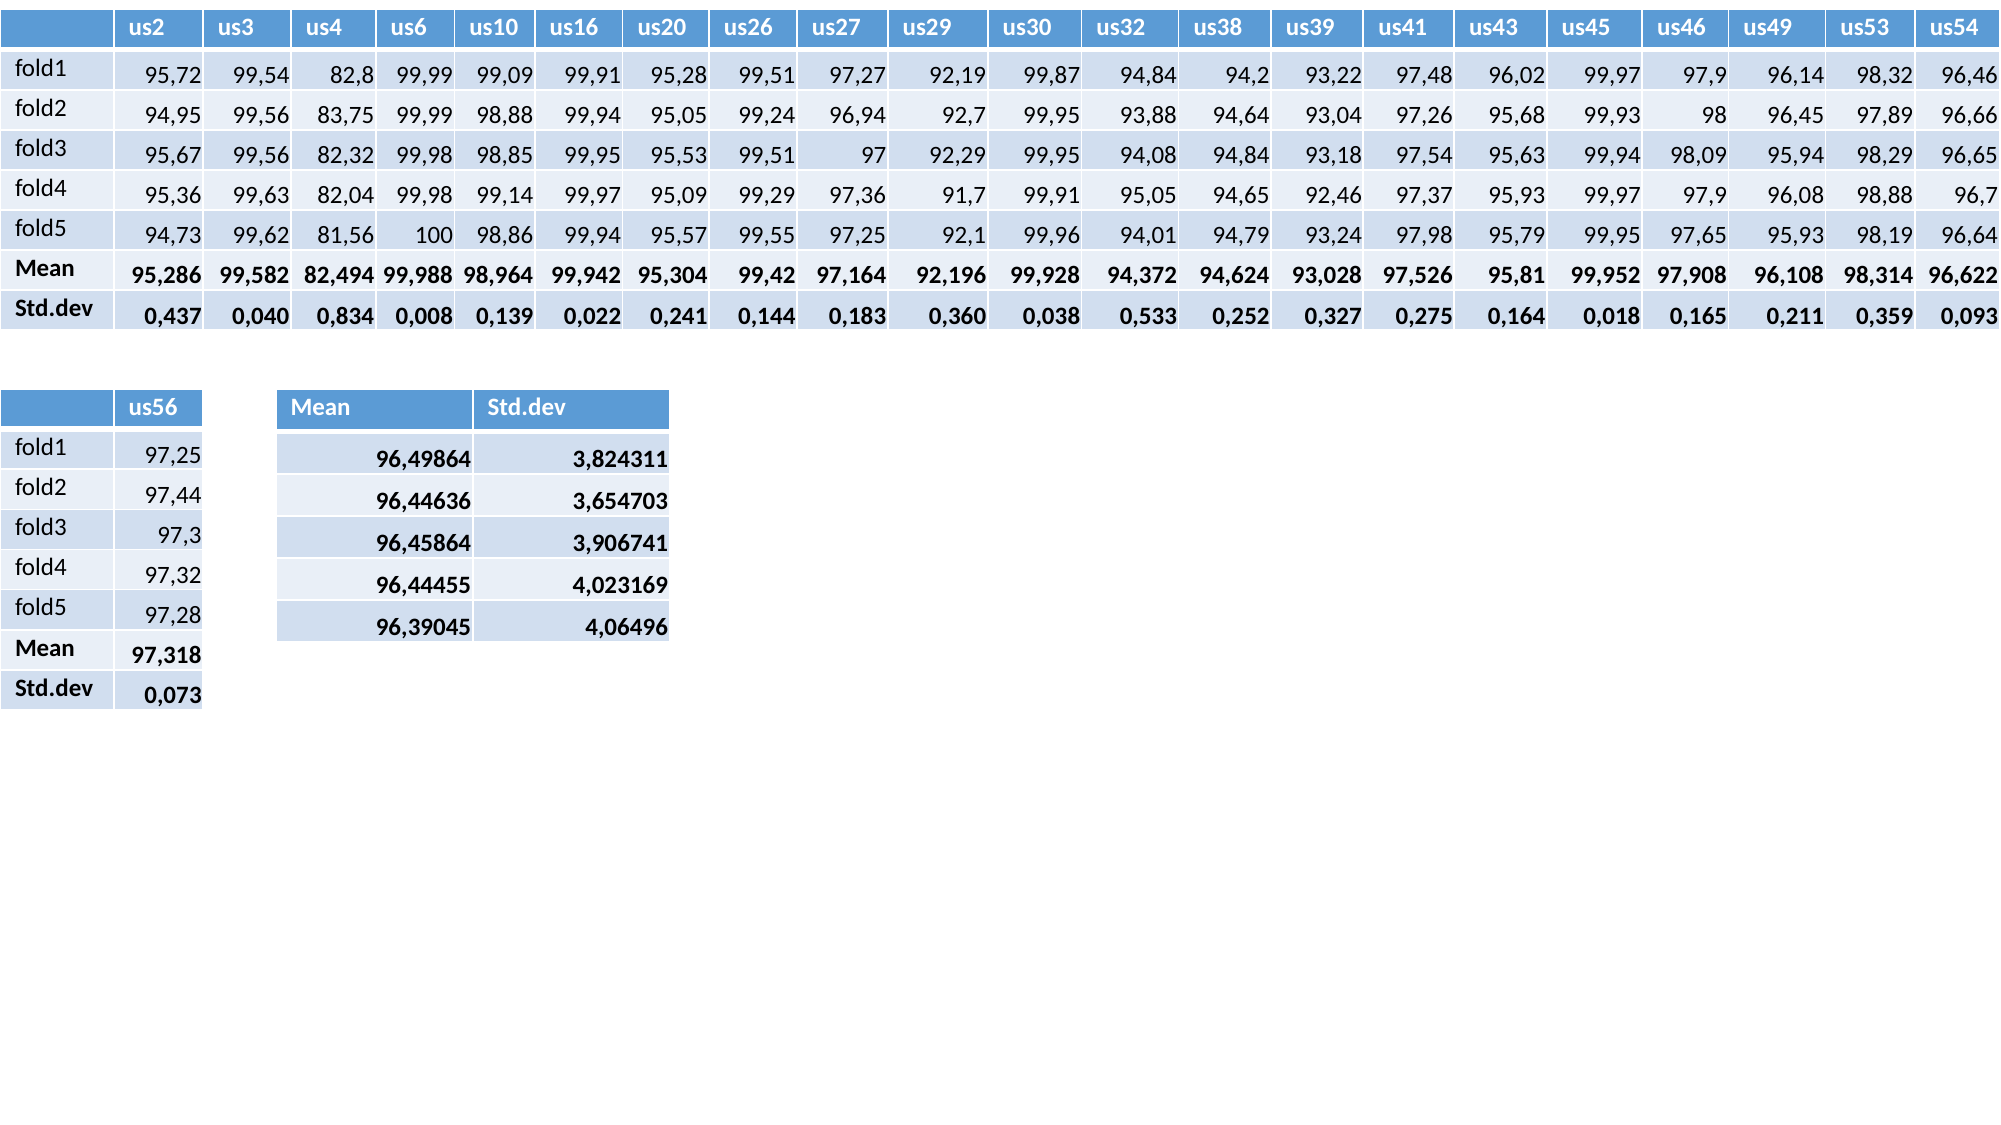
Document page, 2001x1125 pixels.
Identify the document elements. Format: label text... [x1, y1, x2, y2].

table_cell 96,46 [1916, 52, 1999, 89]
table_cell 99,93 [1548, 91, 1641, 129]
table_cell 95,93 [1455, 171, 1546, 209]
table_cell 93,18 [1272, 131, 1362, 169]
table_cell 92,7 [889, 91, 987, 129]
table_cell 95,304 [623, 251, 708, 289]
table_cell 97,164 [798, 251, 887, 289]
table_header us46 [1643, 10, 1728, 47]
table_cell 97,44 [115, 470, 202, 509]
table_cell 99,928 [989, 251, 1081, 289]
table_cell 0,183 [798, 291, 887, 329]
table_cell 96,14 [1729, 52, 1825, 89]
table_cell 95,28 [623, 52, 708, 89]
table_cell 0,359 [1826, 291, 1914, 329]
table_cell 94,624 [1179, 251, 1270, 289]
table_cell 95,94 [1729, 131, 1825, 169]
table_cell 99,24 [710, 91, 796, 129]
table_cell 93,04 [1272, 91, 1362, 129]
table_cell 99,95 [989, 91, 1081, 129]
table_cell 99,97 [1548, 52, 1641, 89]
table_cell 99,56 [204, 131, 290, 169]
table_cell 99,91 [989, 171, 1081, 209]
table_cell 99,95 [989, 131, 1081, 169]
table_cell 99,99 [377, 52, 454, 89]
table_cell 0,327 [1272, 291, 1362, 329]
table_header us6 [377, 10, 454, 47]
table_cell 94,84 [1082, 52, 1178, 89]
table_cell 99,91 [536, 52, 622, 89]
table_cell 94,2 [1179, 52, 1270, 89]
table_cell 96,45864 [277, 517, 472, 557]
table_cell fold3 [1, 510, 113, 549]
table_cell 99,952 [1548, 251, 1641, 289]
table_cell 81,56 [292, 211, 375, 249]
table_cell 83,75 [292, 91, 375, 129]
table_cell 0,040 [204, 291, 290, 329]
table_cell 95,05 [1082, 171, 1178, 209]
table_cell 99,98 [377, 171, 454, 209]
table_cell 98,09 [1643, 131, 1728, 169]
table_header us56 [115, 390, 202, 426]
table_cell 0,165 [1643, 291, 1728, 329]
table_cell 97,32 [115, 550, 202, 589]
table_cell 94,372 [1082, 251, 1178, 289]
table_cell 0,093 [1916, 291, 1999, 329]
table_header Std.dev [474, 390, 669, 429]
table_cell 98,86 [455, 211, 534, 249]
table_cell 95,79 [1455, 211, 1546, 249]
table_cell 0,022 [536, 291, 622, 329]
table_cell 99,97 [1548, 171, 1641, 209]
table_cell 99,95 [1548, 211, 1641, 249]
table_cell 98 [1643, 91, 1728, 129]
table_cell 99,55 [710, 211, 796, 249]
table_cell 99,97 [536, 171, 622, 209]
table_header us26 [710, 10, 796, 47]
table_cell 94,01 [1082, 211, 1178, 249]
table_cell 95,63 [1455, 131, 1546, 169]
table_cell 94,65 [1179, 171, 1270, 209]
table_cell 94,08 [1082, 131, 1178, 169]
table_cell 95,93 [1729, 211, 1825, 249]
table_cell 96,02 [1455, 52, 1546, 89]
table_cell 0,164 [1455, 291, 1546, 329]
table_cell 99,62 [204, 211, 290, 249]
table_cell 97,98 [1364, 211, 1453, 249]
table_cell 98,964 [455, 251, 534, 289]
table_header us3 [204, 10, 290, 47]
table_cell 92,29 [889, 131, 987, 169]
table_cell 97,908 [1643, 251, 1728, 289]
table_header us27 [798, 10, 887, 47]
table_cell 97,3 [115, 510, 202, 549]
table_cell 95,36 [115, 171, 202, 209]
table_cell 99,56 [204, 91, 290, 129]
table_cell 82,8 [292, 52, 375, 89]
table_cell 96,66 [1916, 91, 1999, 129]
table_header us49 [1729, 10, 1825, 47]
table_cell 94,79 [1179, 211, 1270, 249]
table_cell 0,533 [1082, 291, 1178, 329]
table_cell 99,94 [536, 91, 622, 129]
table_cell Std.dev [1, 291, 113, 329]
table_cell 94,64 [1179, 91, 1270, 129]
table_cell 99,95 [536, 131, 622, 169]
table_cell fold4 [1, 171, 113, 209]
table_header us30 [989, 10, 1081, 47]
table_cell 97 [798, 131, 887, 169]
table_header us43 [1455, 10, 1546, 47]
table_cell fold5 [1, 211, 113, 249]
table_cell fold2 [1, 470, 113, 509]
table_cell 99,51 [710, 52, 796, 89]
table_cell fold2 [1, 91, 113, 129]
table_cell 0,073 [115, 671, 202, 709]
table_cell 0,018 [1548, 291, 1641, 329]
table_cell 0,834 [292, 291, 375, 329]
table_cell 82,04 [292, 171, 375, 209]
table_cell 0,241 [623, 291, 708, 329]
table_cell 92,19 [889, 52, 987, 89]
table_cell 99,63 [204, 171, 290, 209]
table_cell 97,54 [1364, 131, 1453, 169]
table_cell 97,26 [1364, 91, 1453, 129]
table_cell 93,028 [1272, 251, 1362, 289]
table_cell Mean [1, 631, 113, 669]
table_cell 99,942 [536, 251, 622, 289]
table_cell 95,57 [623, 211, 708, 249]
table_header Mean [277, 390, 472, 429]
table_cell 99,87 [989, 52, 1081, 89]
table_cell 97,9 [1643, 171, 1728, 209]
table_cell 4,06496 [474, 601, 669, 641]
table_cell 99,96 [989, 211, 1081, 249]
table_header us10 [455, 10, 534, 47]
table_cell 98,88 [455, 91, 534, 129]
table_cell 0,139 [455, 291, 534, 329]
table_cell 0,360 [889, 291, 987, 329]
table_cell fold1 [1, 52, 113, 89]
table_cell 96,94 [798, 91, 887, 129]
table_cell 98,32 [1826, 52, 1914, 89]
table_cell 96,39045 [277, 601, 472, 641]
table_cell Mean [1, 251, 113, 289]
table_cell 96,08 [1729, 171, 1825, 209]
table_cell 3,654703 [474, 475, 669, 515]
table_cell 95,286 [115, 251, 202, 289]
table_cell 97,318 [115, 631, 202, 669]
table_header us32 [1082, 10, 1178, 47]
table_cell 97,65 [1643, 211, 1728, 249]
table_cell 96,45 [1729, 91, 1825, 129]
table_cell fold4 [1, 550, 113, 589]
table_header us20 [623, 10, 708, 47]
table_cell 82,32 [292, 131, 375, 169]
table_cell 3,906741 [474, 517, 669, 557]
table_cell fold5 [1, 590, 113, 629]
table_cell 4,023169 [474, 559, 669, 599]
table_cell 94,84 [1179, 131, 1270, 169]
table_cell 95,67 [115, 131, 202, 169]
table_cell 96,64 [1916, 211, 1999, 249]
table_cell 97,27 [798, 52, 887, 89]
table_header us45 [1548, 10, 1641, 47]
table_cell 99,99 [377, 91, 454, 129]
table_cell 99,42 [710, 251, 796, 289]
table_cell 93,22 [1272, 52, 1362, 89]
table_cell fold3 [1, 131, 113, 169]
table_cell 98,88 [1826, 171, 1914, 209]
table_cell Std.dev [1, 671, 113, 709]
table_cell 0,275 [1364, 291, 1453, 329]
table_header us53 [1826, 10, 1914, 47]
table_cell 95,72 [115, 52, 202, 89]
table_cell 3,824311 [474, 434, 669, 473]
table_cell 99,94 [536, 211, 622, 249]
table_cell 97,48 [1364, 52, 1453, 89]
table_header [1, 390, 113, 426]
table_cell 96,44636 [277, 475, 472, 515]
table_header us16 [536, 10, 622, 47]
table_cell 97,28 [115, 590, 202, 629]
table_cell 94,95 [115, 91, 202, 129]
table_header us39 [1272, 10, 1362, 47]
table_cell 93,24 [1272, 211, 1362, 249]
table_cell 0,211 [1729, 291, 1825, 329]
table_cell 93,88 [1082, 91, 1178, 129]
table_cell 99,29 [710, 171, 796, 209]
table_header us4 [292, 10, 375, 47]
table_cell 99,54 [204, 52, 290, 89]
table_cell 97,9 [1643, 52, 1728, 89]
table_cell 98,314 [1826, 251, 1914, 289]
table_cell 97,89 [1826, 91, 1914, 129]
table_header us54 [1916, 10, 1999, 47]
table_cell 95,68 [1455, 91, 1546, 129]
table_cell 96,7 [1916, 171, 1999, 209]
table_cell 99,582 [204, 251, 290, 289]
table_cell 97,25 [798, 211, 887, 249]
table_cell 0,437 [115, 291, 202, 329]
table_cell 98,19 [1826, 211, 1914, 249]
table_cell 92,46 [1272, 171, 1362, 209]
table_cell 82,494 [292, 251, 375, 289]
table_cell 97,526 [1364, 251, 1453, 289]
table_cell 96,65 [1916, 131, 1999, 169]
table_cell fold1 [1, 432, 113, 468]
table_cell 96,108 [1729, 251, 1825, 289]
table_cell 99,09 [455, 52, 534, 89]
table_cell 96,622 [1916, 251, 1999, 289]
table_cell 99,98 [377, 131, 454, 169]
table_cell 92,196 [889, 251, 987, 289]
table_cell 100 [377, 211, 454, 249]
table_cell 97,37 [1364, 171, 1453, 209]
table_cell 96,44455 [277, 559, 472, 599]
table_header us29 [889, 10, 987, 47]
table_cell 99,94 [1548, 131, 1641, 169]
table_cell 0,038 [989, 291, 1081, 329]
table_cell 0,144 [710, 291, 796, 329]
table_cell 92,1 [889, 211, 987, 249]
table_cell 99,51 [710, 131, 796, 169]
table_header us41 [1364, 10, 1453, 47]
table_cell 98,85 [455, 131, 534, 169]
table_cell 99,14 [455, 171, 534, 209]
table_header [1, 10, 113, 47]
table_cell 96,49864 [277, 434, 472, 473]
table_cell 97,25 [115, 432, 202, 468]
table_cell 91,7 [889, 171, 987, 209]
table_cell 0,252 [1179, 291, 1270, 329]
table_cell 95,53 [623, 131, 708, 169]
table_cell 97,36 [798, 171, 887, 209]
table_cell 95,81 [1455, 251, 1546, 289]
table_header us2 [115, 10, 202, 47]
table_cell 95,09 [623, 171, 708, 209]
table_cell 0,008 [377, 291, 454, 329]
table_cell 98,29 [1826, 131, 1914, 169]
table_cell 95,05 [623, 91, 708, 129]
table_header us38 [1179, 10, 1270, 47]
table_cell 99,988 [377, 251, 454, 289]
table_cell 94,73 [115, 211, 202, 249]
